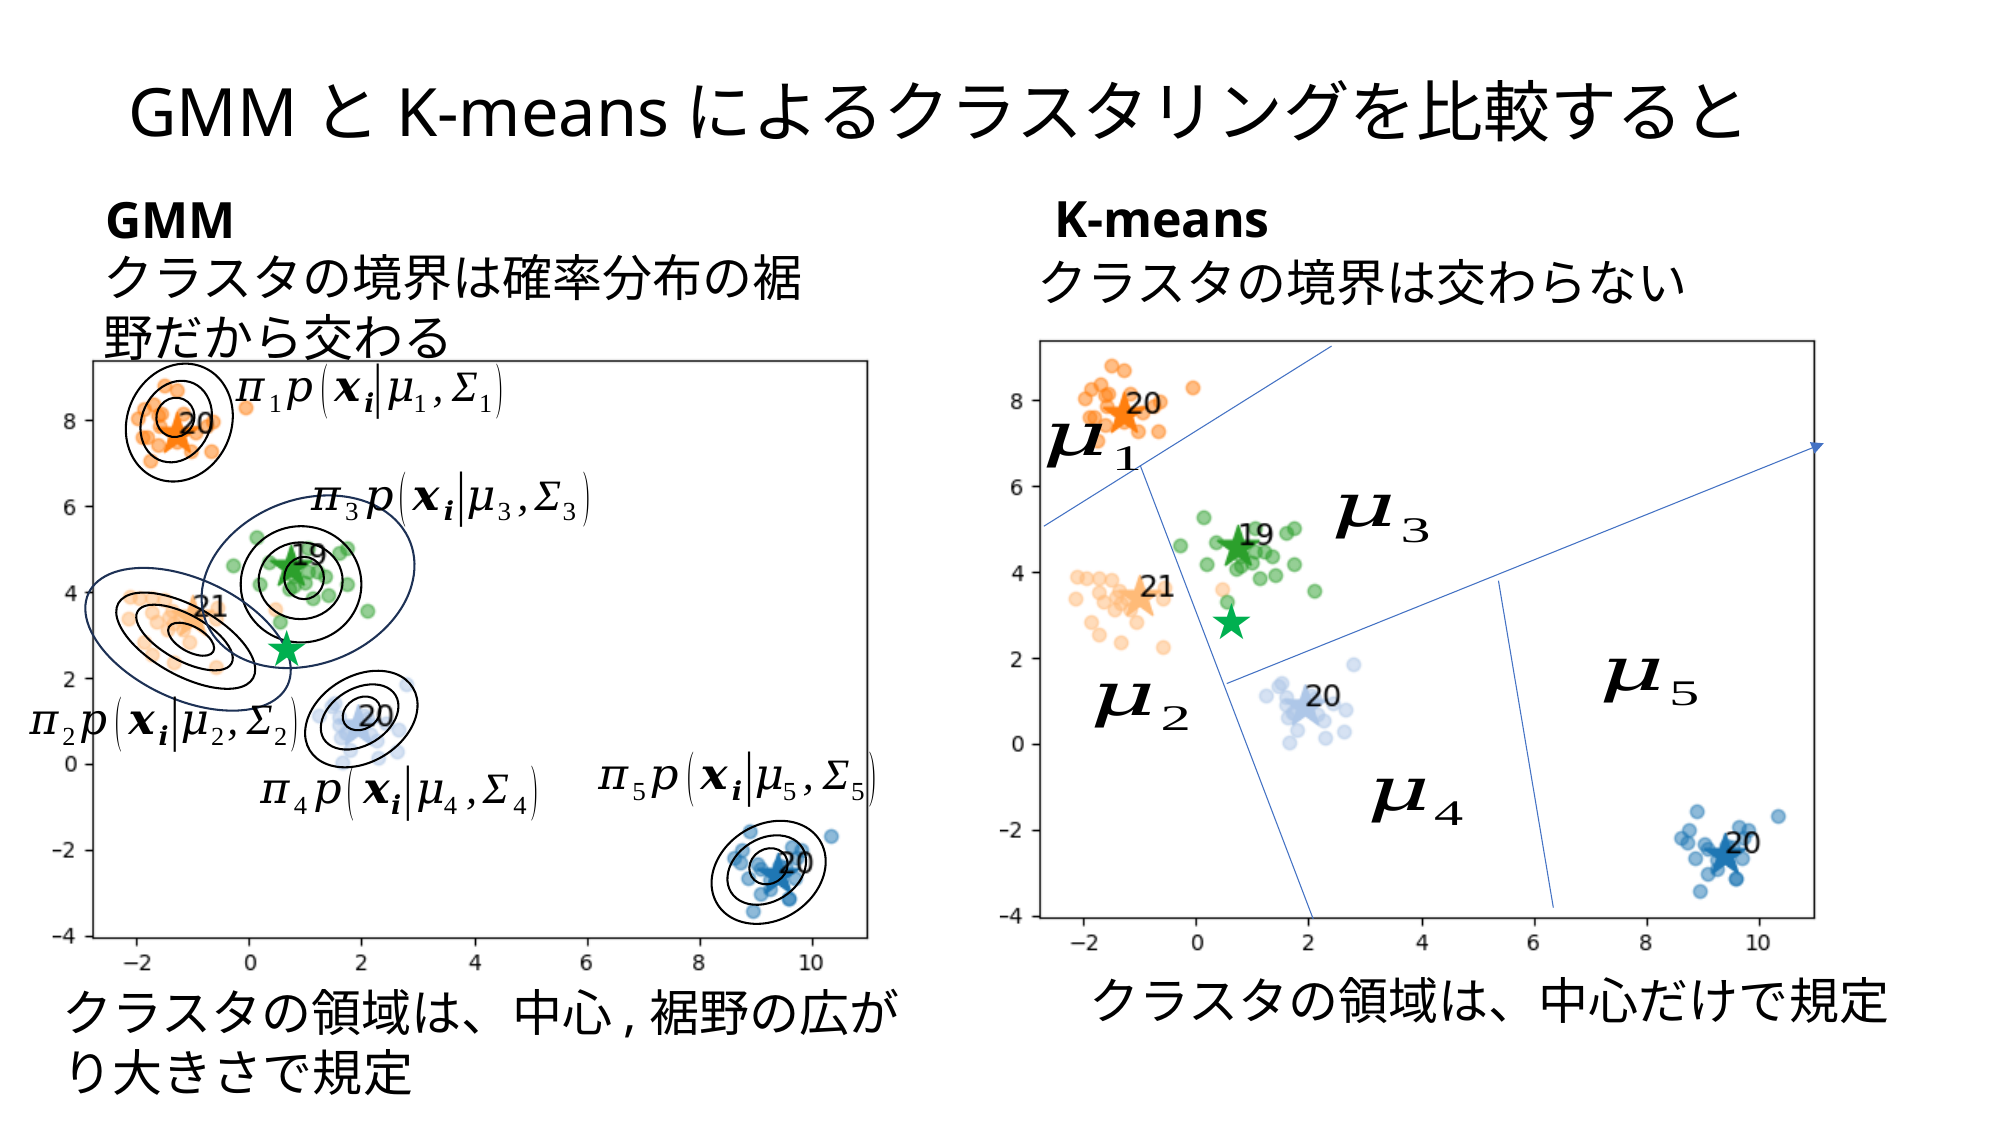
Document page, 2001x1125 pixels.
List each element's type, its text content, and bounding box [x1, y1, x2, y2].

text_box K-means [1039, 179, 1285, 255]
text_box クラスタの境界は確率分布の裾野だから交わる [88, 239, 849, 348]
picture [52, 348, 884, 982]
text_box GMM [90, 180, 251, 256]
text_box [240, 526, 362, 643]
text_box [1140, 465, 1314, 920]
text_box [1043, 346, 1332, 527]
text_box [1226, 443, 1824, 684]
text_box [300, 675, 422, 763]
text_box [1498, 580, 1554, 908]
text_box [118, 370, 240, 475]
text_box クラスタの境界は交わらない [1023, 243, 1702, 319]
picture [999, 328, 1832, 963]
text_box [108, 605, 263, 676]
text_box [708, 824, 829, 921]
text_box GMMとK-meansによるクラスタリングを比較すると [113, 62, 1766, 158]
